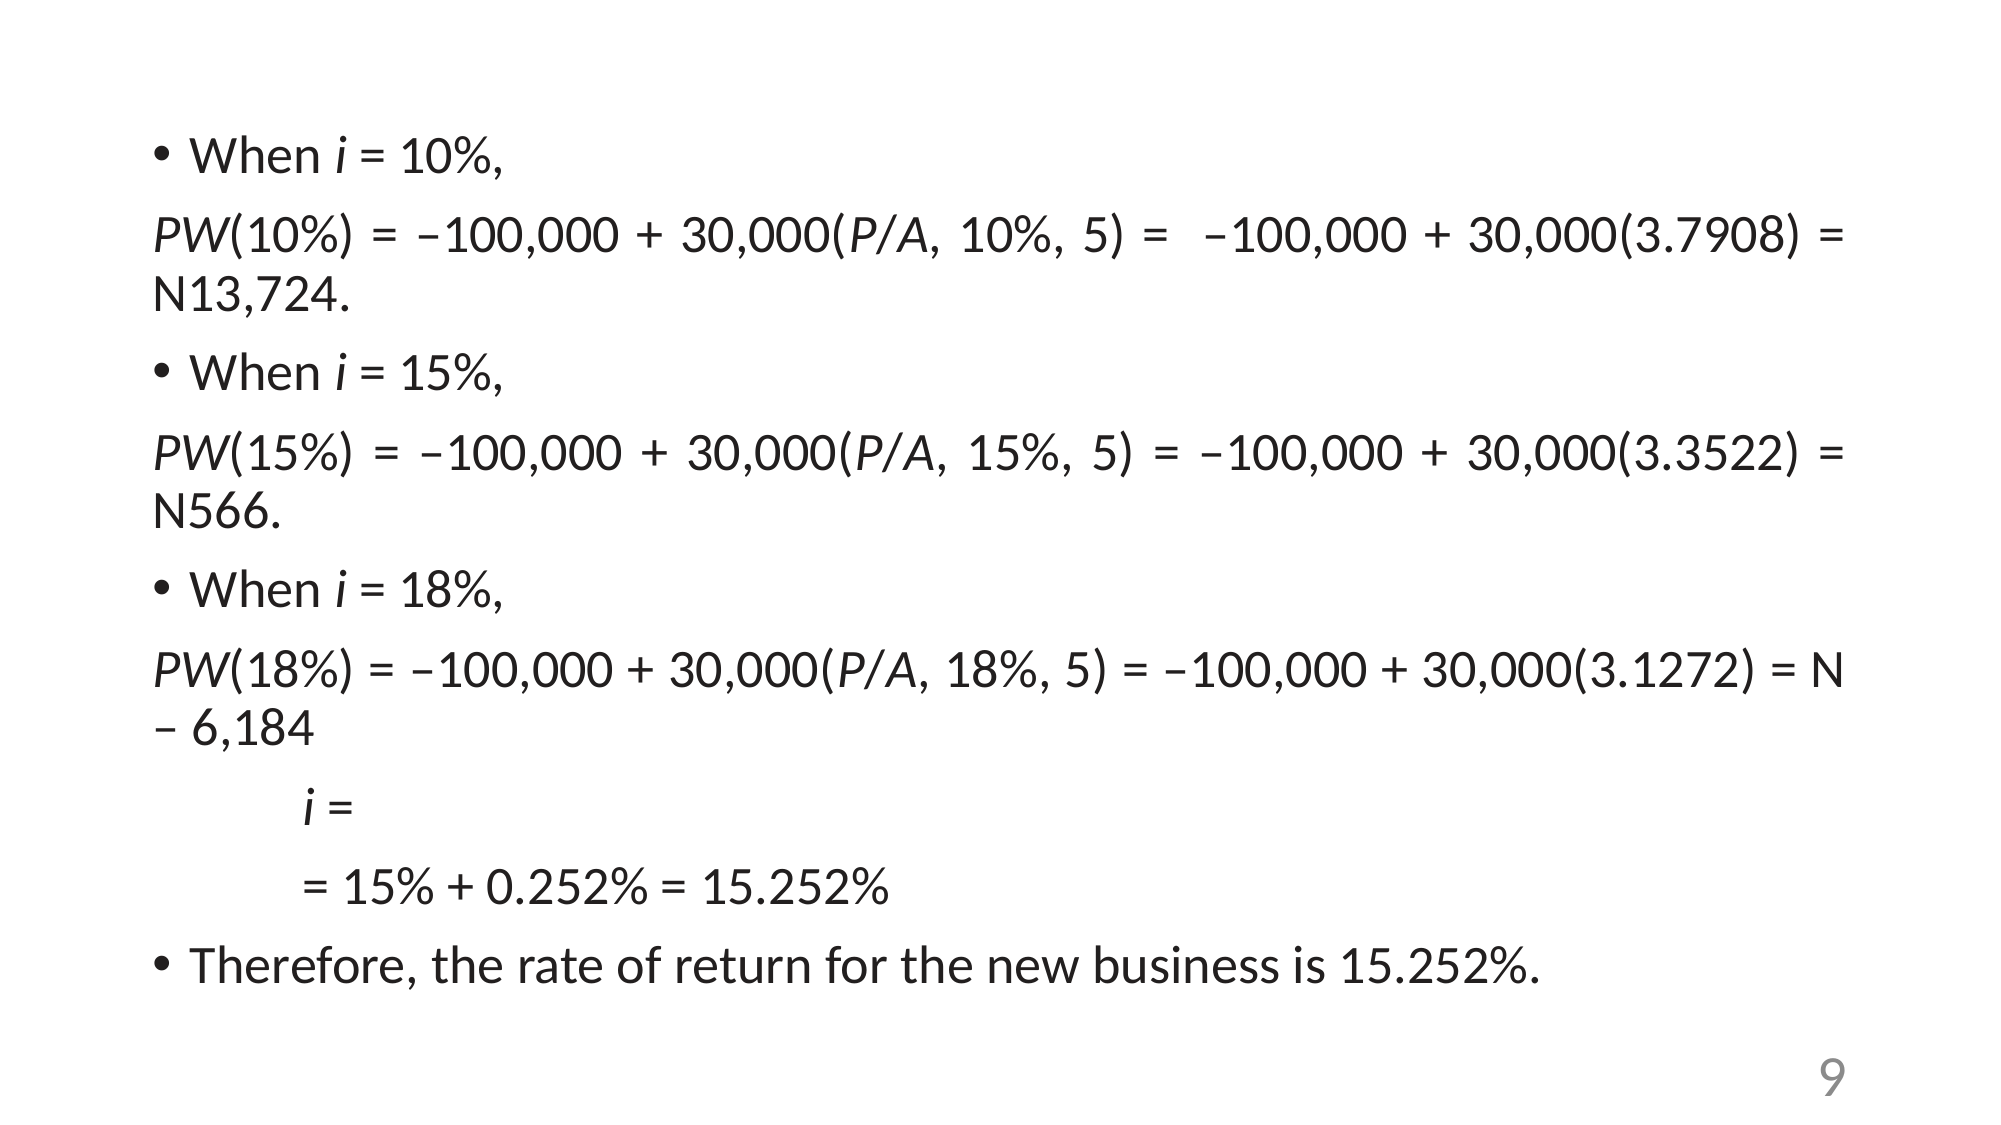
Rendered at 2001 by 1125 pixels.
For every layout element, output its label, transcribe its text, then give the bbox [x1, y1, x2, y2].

slide_number 9 [1412, 1042, 1863, 1103]
